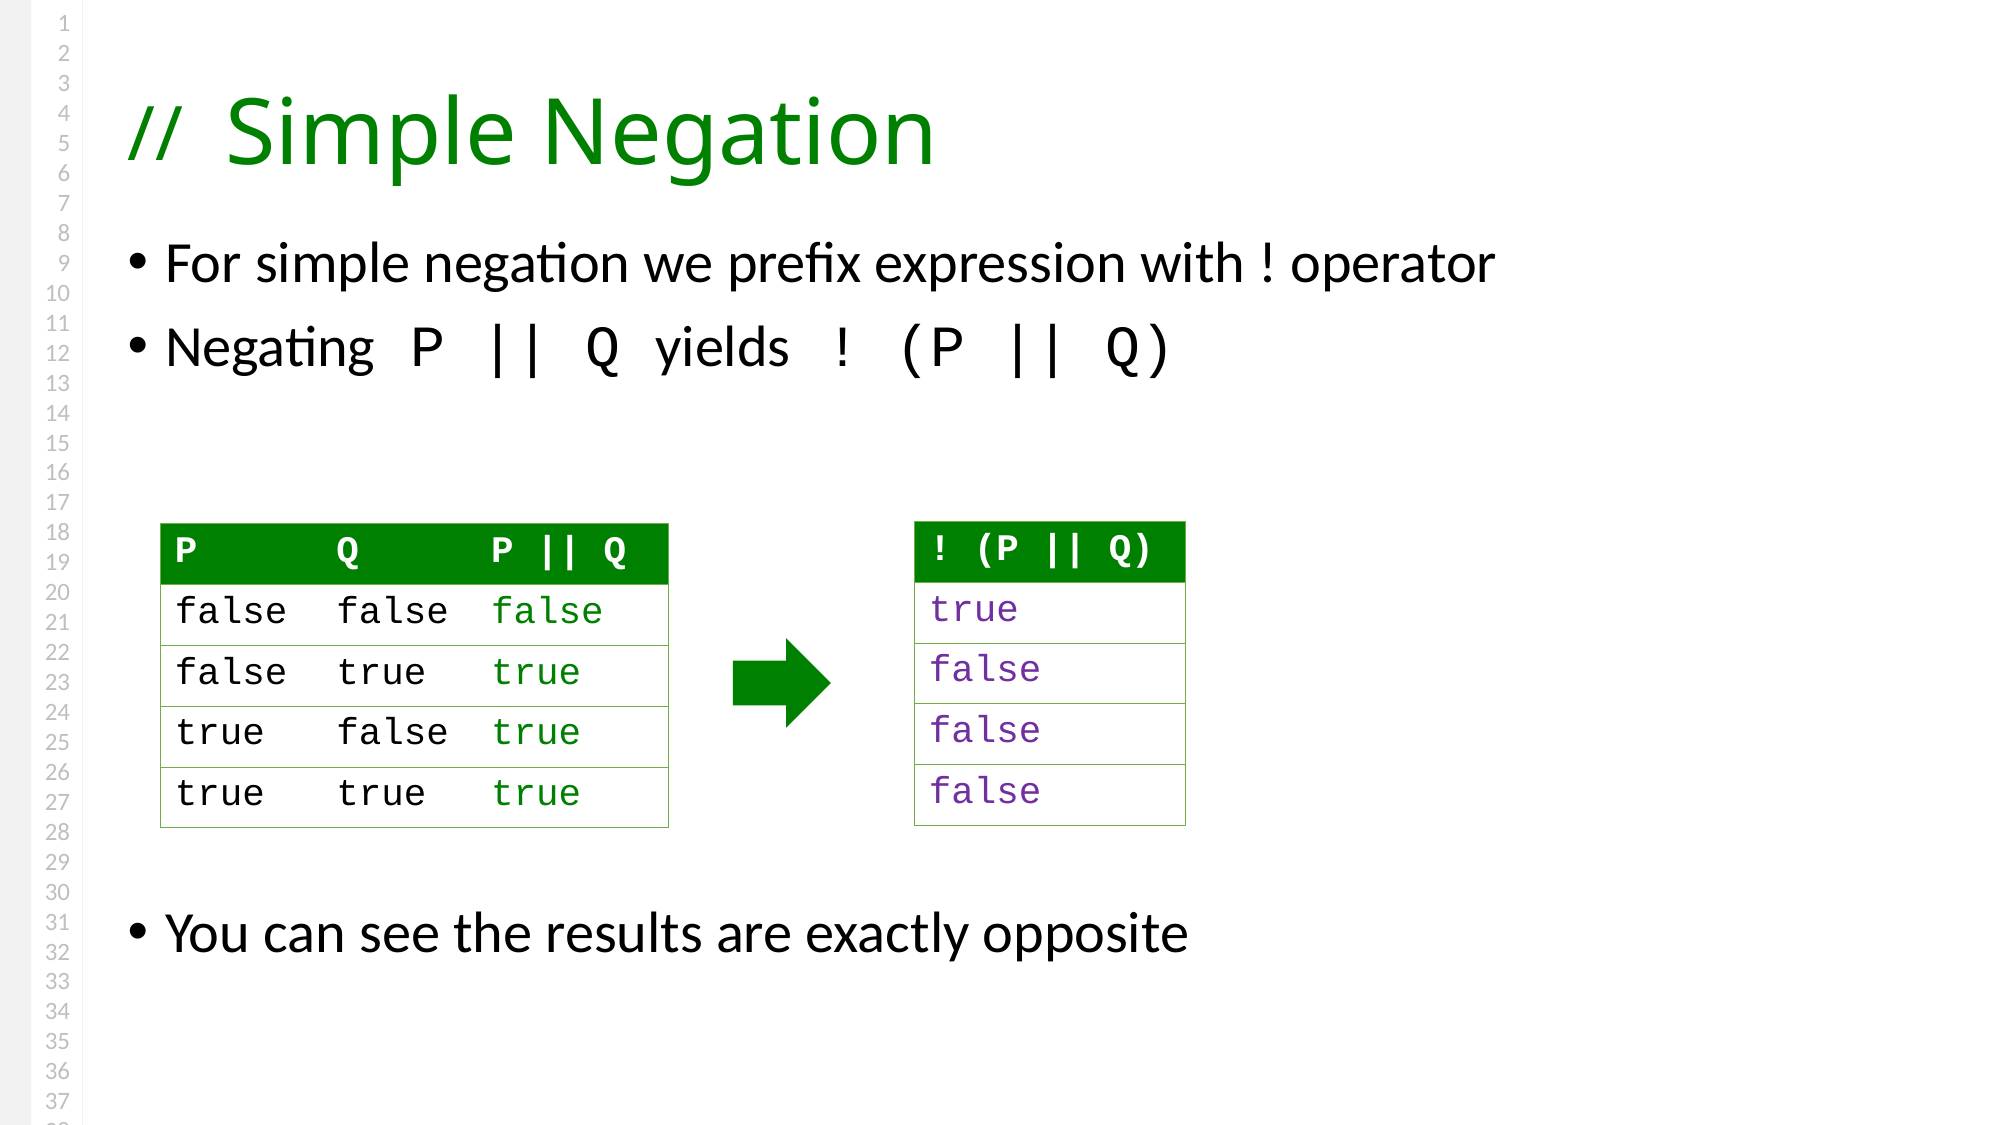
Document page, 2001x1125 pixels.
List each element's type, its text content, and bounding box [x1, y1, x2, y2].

table_cell false [161, 585, 321, 645]
table_header Q [321, 524, 476, 584]
table_cell false [915, 644, 1185, 703]
list For simple negation we prefix expression with ! operator Negating P || Q yields ! (P || Q) You can see the results are exactly opposite [112, 224, 1913, 1013]
table_cell true [915, 583, 1185, 643]
table_header ! (P || Q) [915, 522, 1185, 582]
table_cell true [161, 768, 321, 827]
table_cell true [161, 707, 321, 767]
table_header P [161, 524, 321, 584]
table_cell false [161, 646, 321, 706]
table_cell false [476, 585, 668, 645]
table_cell true [476, 707, 668, 767]
text_box [731, 635, 833, 731]
table_cell false [915, 765, 1185, 825]
table_header P || Q [476, 524, 668, 584]
table_cell false [915, 704, 1185, 764]
table_cell true [476, 646, 668, 706]
title Simple Negation [210, 59, 1913, 210]
table_cell true [321, 768, 476, 827]
table_cell true [321, 646, 476, 706]
table_cell true [476, 768, 668, 827]
table_cell false [321, 585, 476, 645]
table_cell false [321, 707, 476, 767]
